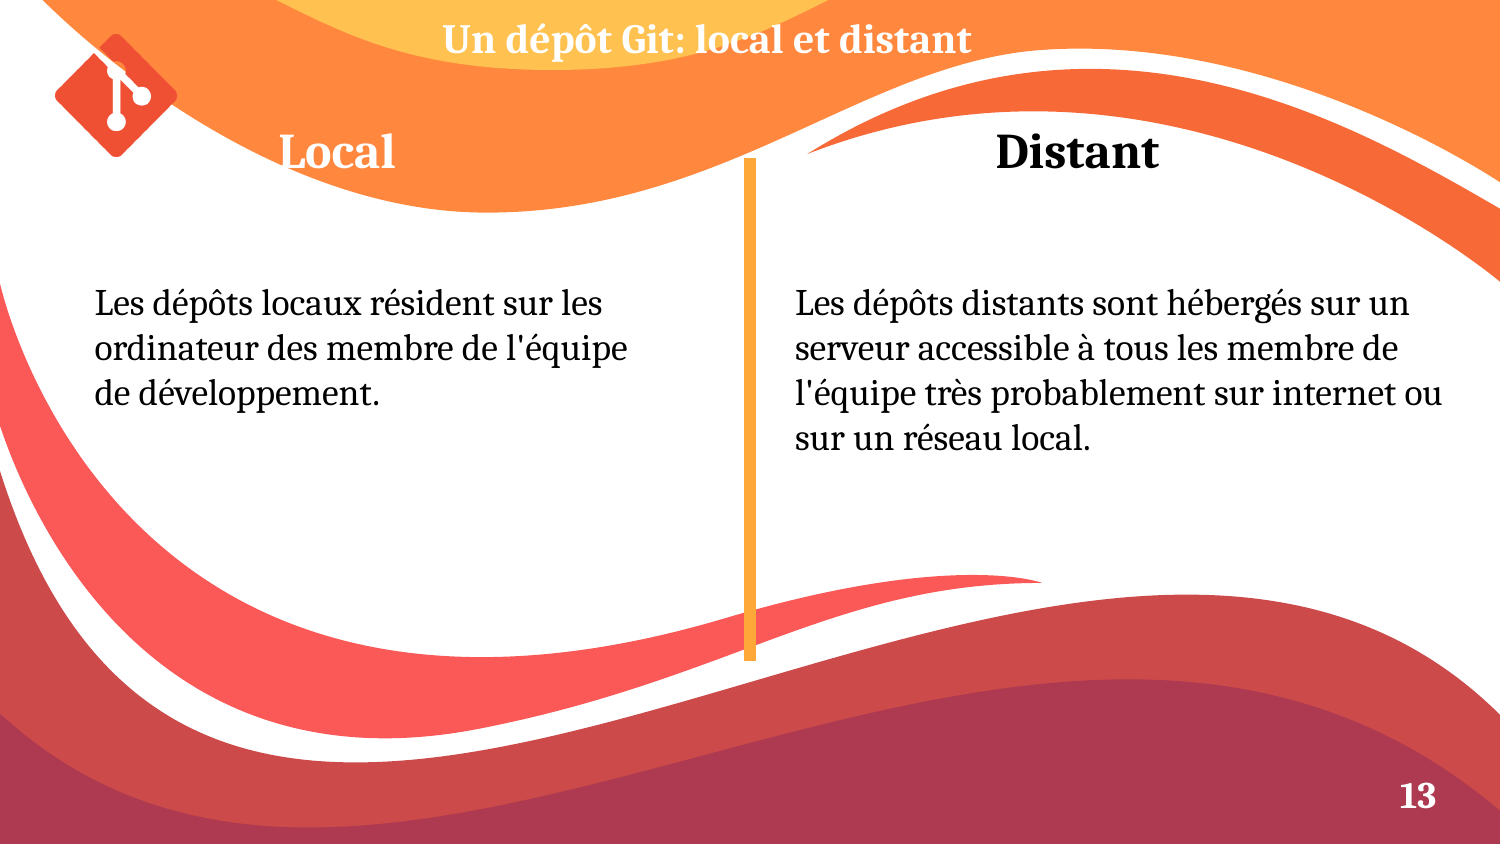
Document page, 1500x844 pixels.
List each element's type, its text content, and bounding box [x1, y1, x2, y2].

text_box Distant [980, 111, 1212, 187]
picture [55, 34, 178, 157]
text_box Un dépôt Git: local et distant [381, 4, 1033, 69]
text_box Les dépôts locaux résident sur les ordinateur des membre de l'équipe de développement. [79, 270, 683, 421]
text_box Local [263, 111, 441, 187]
text_box 13 [1361, 755, 1452, 821]
text_box Les dépôts distants sont hébergés sur un serveur accessible à tous les membre de l'équipe très probablement sur internet ou sur un réseau local. [779, 270, 1477, 466]
